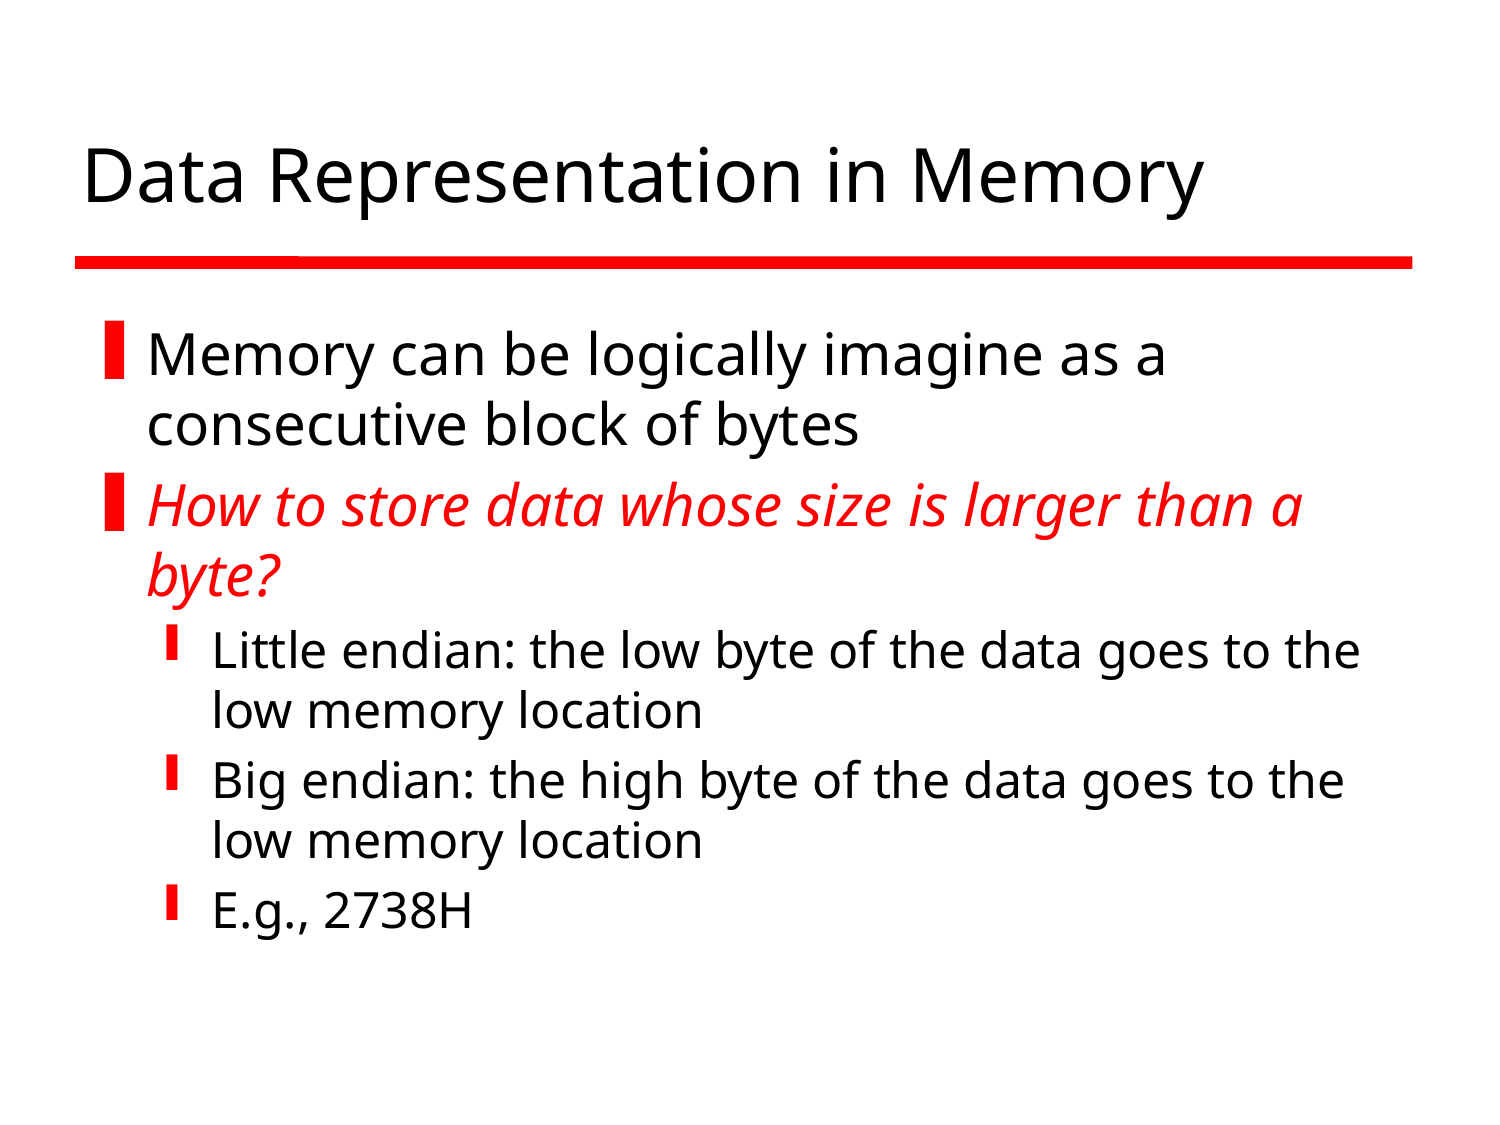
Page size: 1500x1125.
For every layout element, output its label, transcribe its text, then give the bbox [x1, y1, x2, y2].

list Memory can be logically imagine as a consecutive block of bytes How to store data whose size is larger than a byte? Little endian: the low byte of the data goes to the low memory location Big endian: the high byte of the data goes to the low memory location E.g., 2738H [74, 309, 1417, 994]
title Data Representation in Memory [66, 37, 1413, 226]
